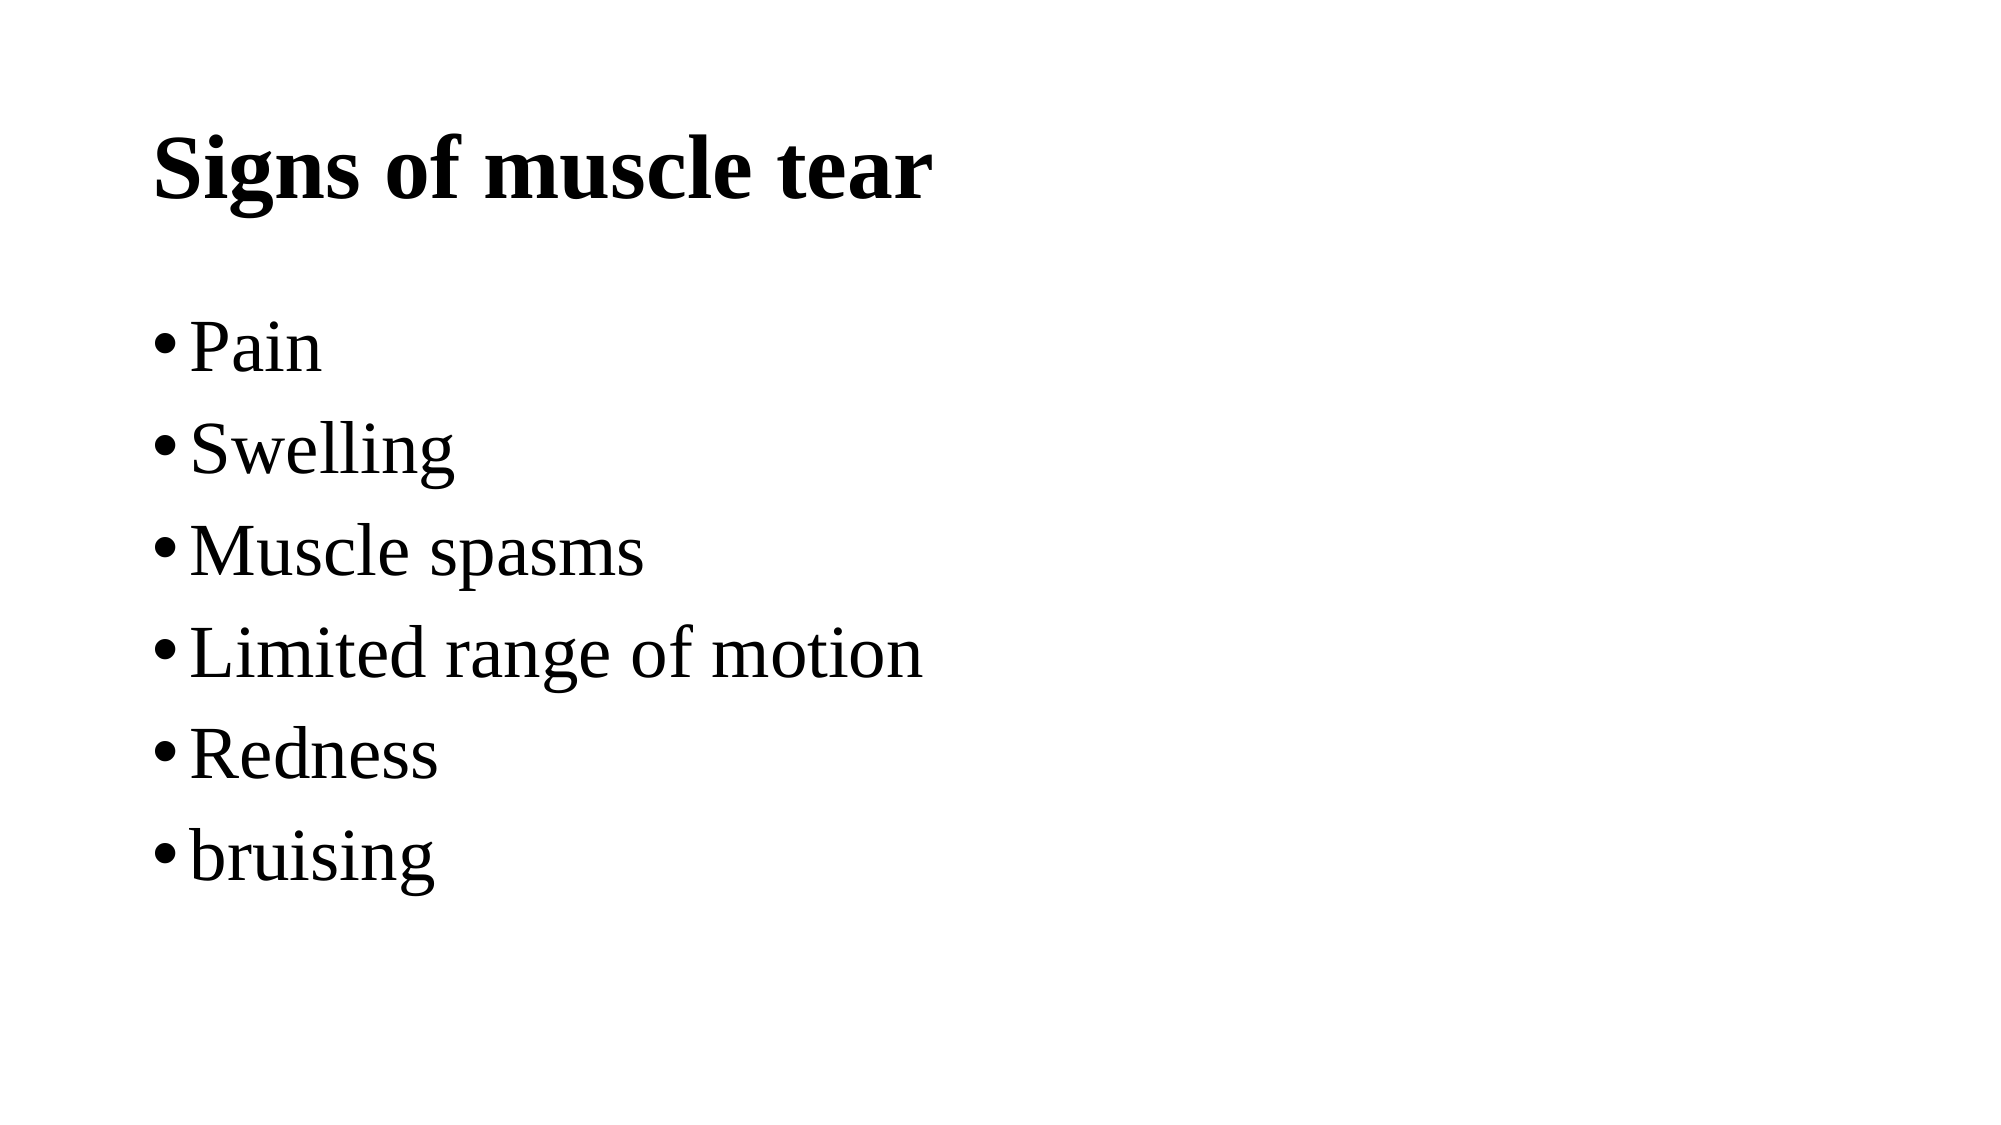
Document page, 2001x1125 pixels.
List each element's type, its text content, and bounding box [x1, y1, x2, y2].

title Signs of muscle tear [137, 59, 1863, 278]
list Pain Swelling Muscle spasms Limited range of motion Redness bruising [137, 299, 1863, 1014]
